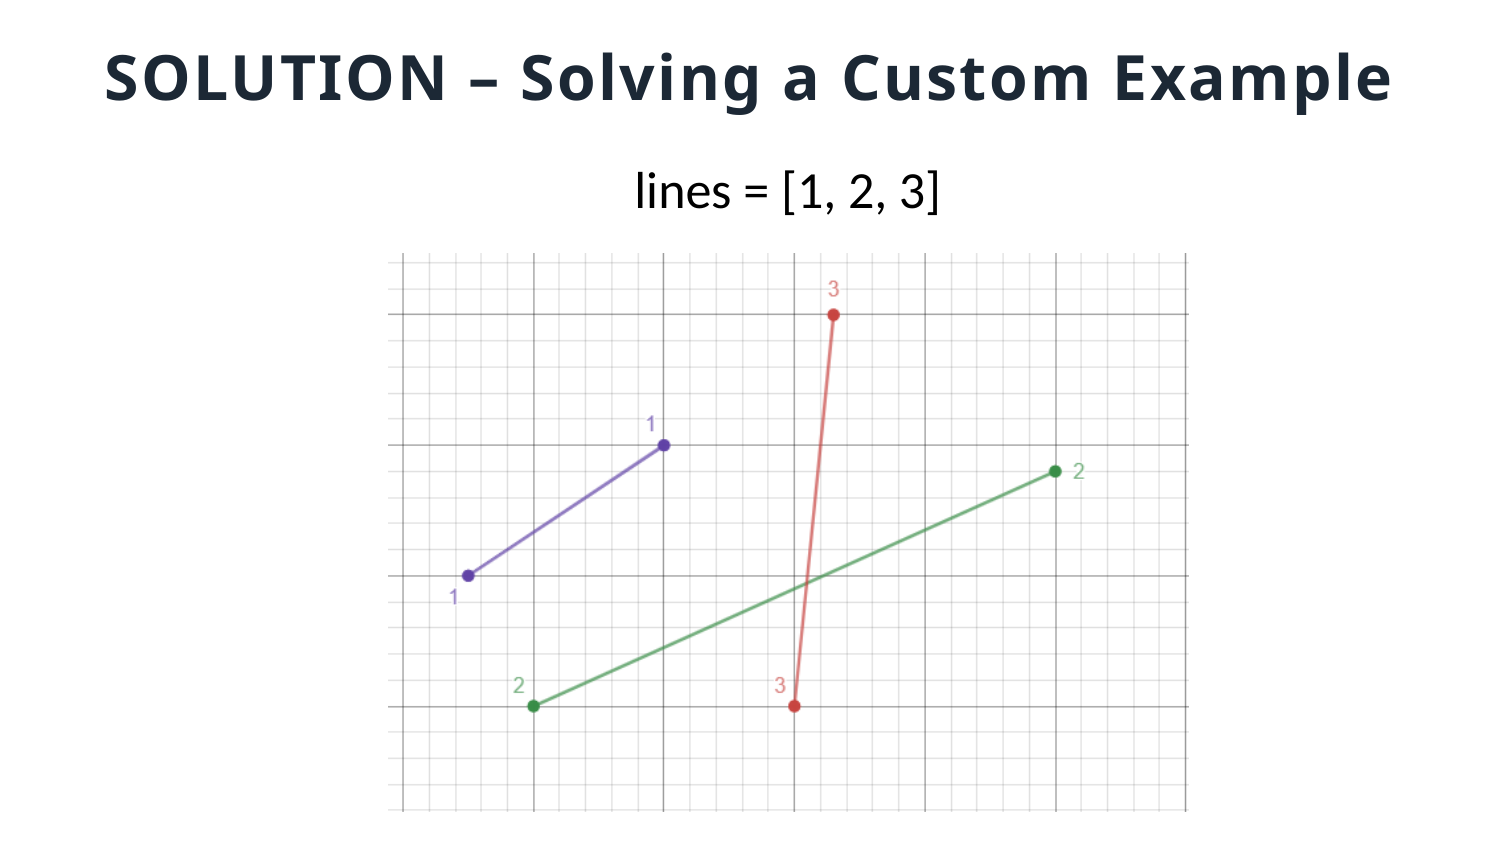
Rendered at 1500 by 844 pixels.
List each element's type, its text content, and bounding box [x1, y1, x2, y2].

picture [388, 253, 1189, 812]
text_box SOLUTION – Solving a Custom Example [0, 37, 1500, 113]
text_box lines = [1, 2, 3] [110, 86, 1466, 414]
